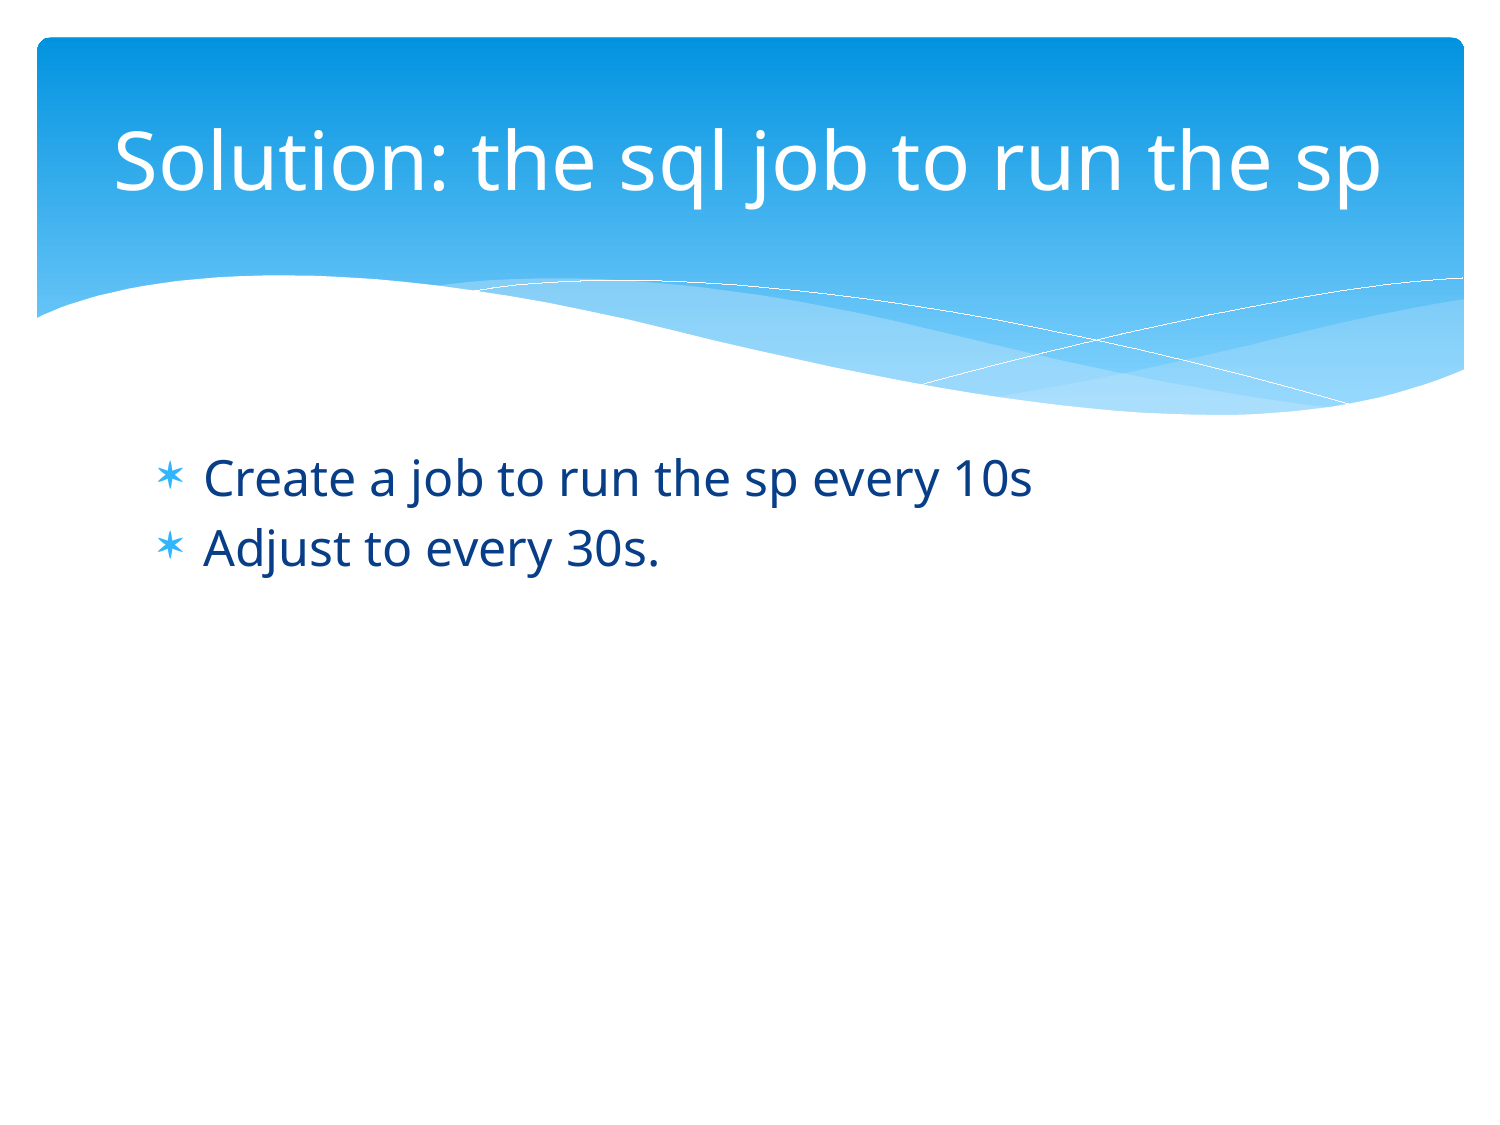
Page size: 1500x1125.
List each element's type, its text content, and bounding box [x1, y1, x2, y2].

list Create a job to run the sp every 10s Adjust to every 30s. [143, 438, 1359, 1005]
title Solution: the sql job to run the sp [75, 55, 1425, 261]
